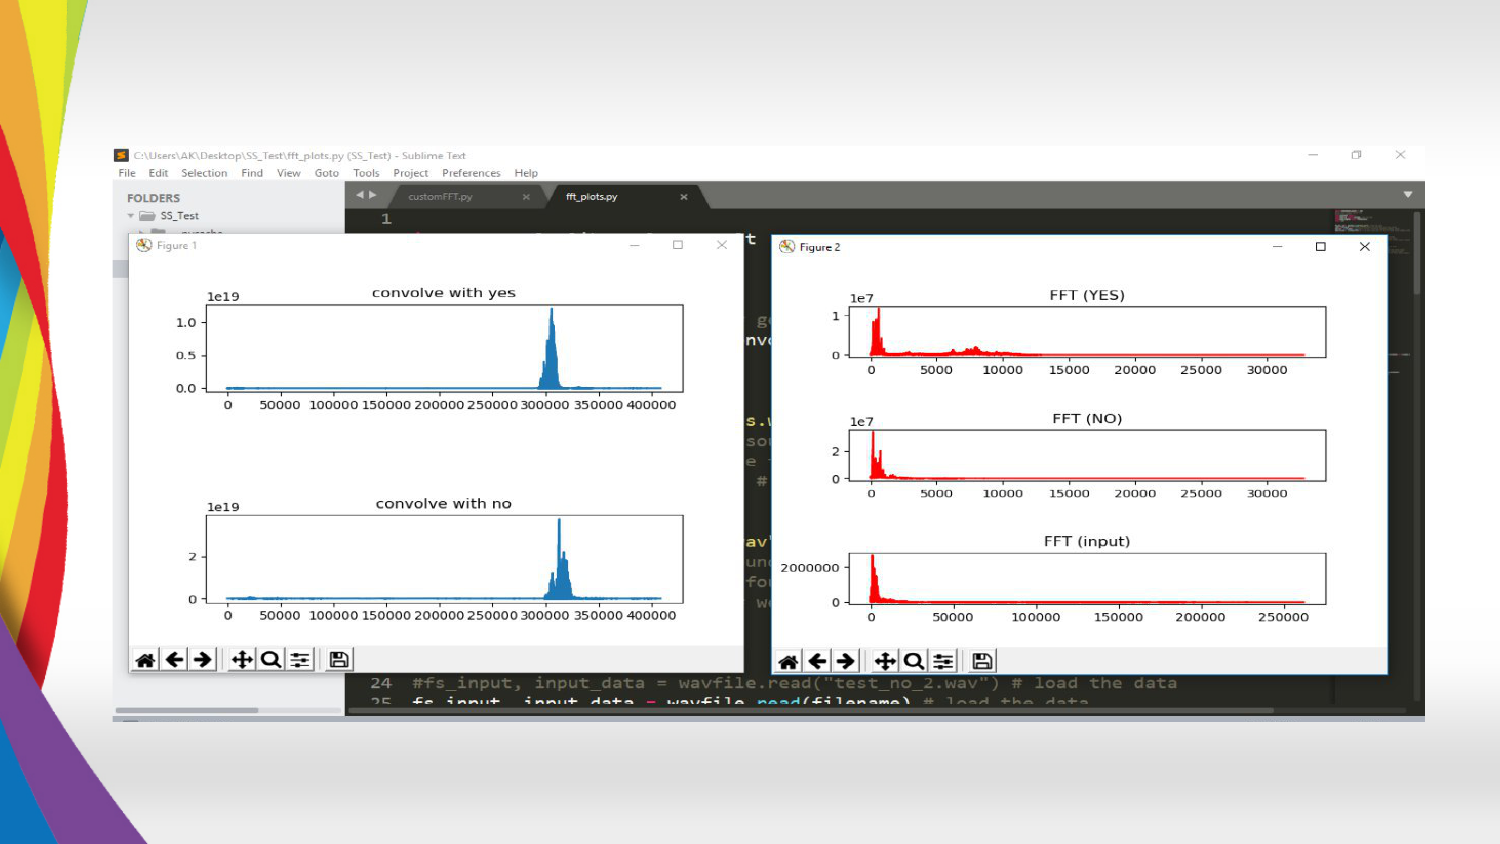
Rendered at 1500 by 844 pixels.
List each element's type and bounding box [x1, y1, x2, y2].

list [112, 146, 1426, 723]
picture [0, 0, 1500, 844]
